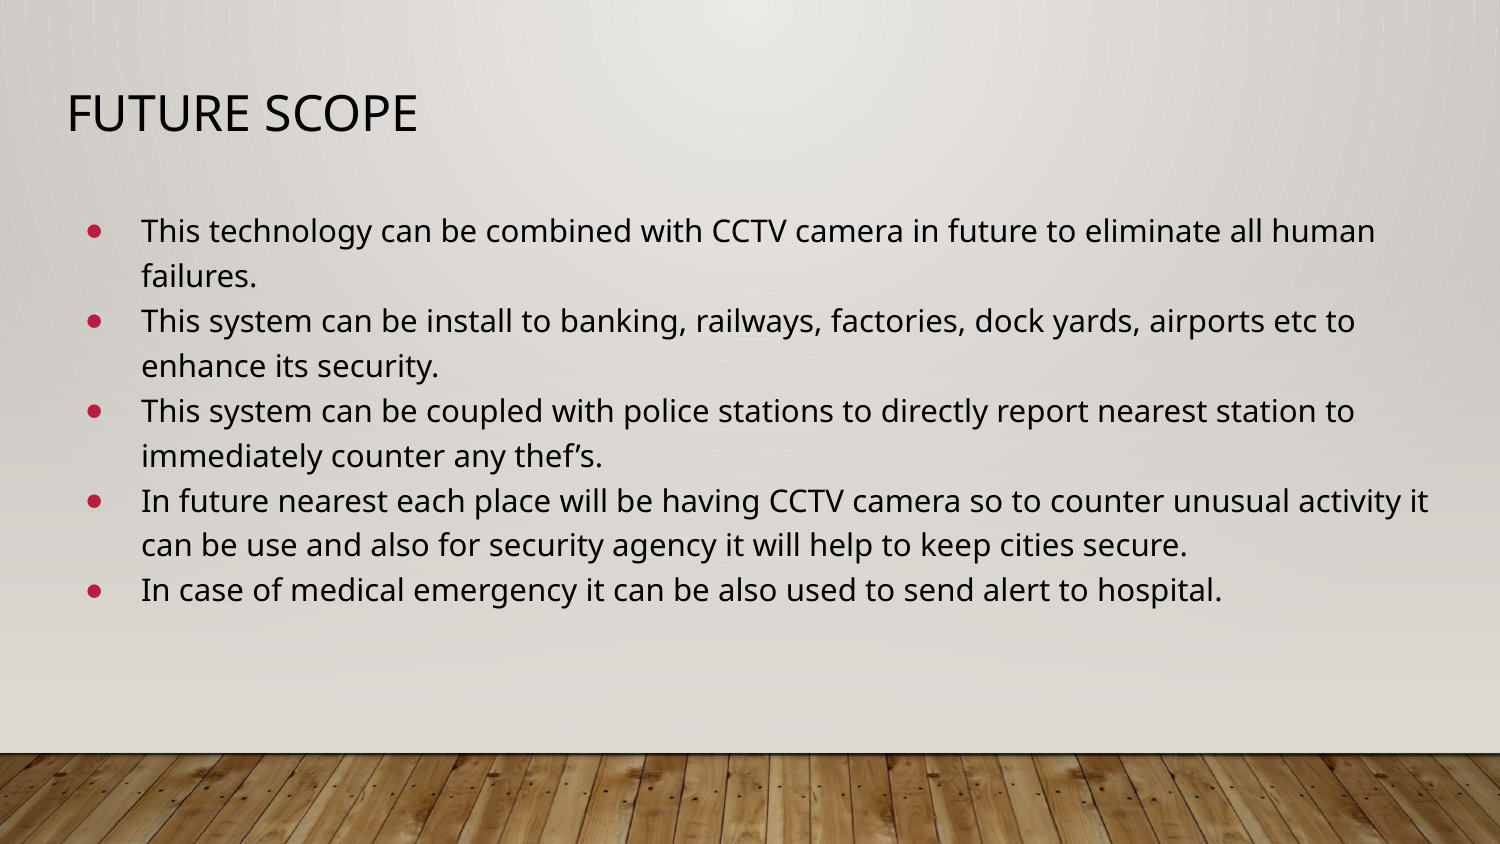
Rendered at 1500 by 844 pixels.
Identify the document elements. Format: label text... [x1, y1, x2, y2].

list This technology can be combined with CCTV camera in future to eliminate all human failures. This system can be install to banking, railways, factories, dock yards, airports etc to enhance its security. This system can be coupled with police stations to directly report nearest station to immediately counter any thef’s. In future nearest each place will be having CCTV camera so to counter unusual activity it can be use and also for security agency it will help to keep cities secure. In case of medical emergency it can be also used to send alert to hospital. [51, 189, 1449, 750]
picture [0, 753, 1500, 844]
title Future Scope [51, 72, 1449, 167]
